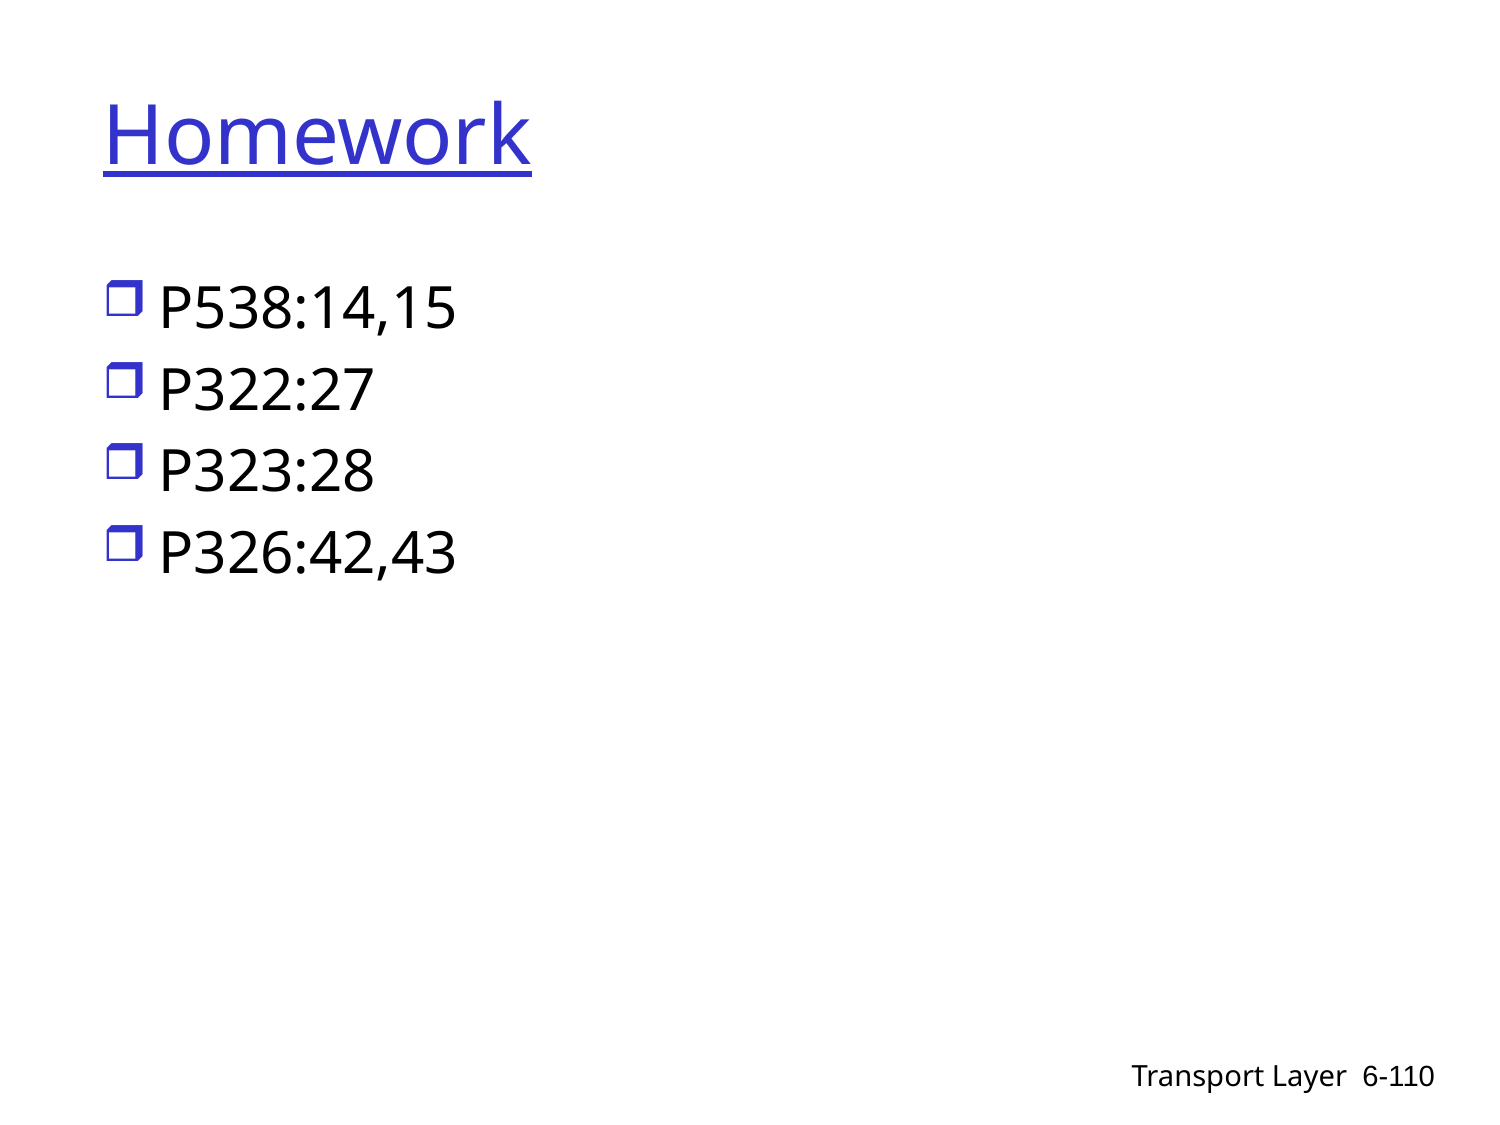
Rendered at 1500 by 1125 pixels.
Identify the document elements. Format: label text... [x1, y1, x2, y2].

footer Transport Layer [887, 1049, 1338, 1125]
list P538:14,15 P322:27 P323:28 P326:42,43 [87, 262, 713, 1025]
title Homework [87, 37, 1363, 225]
slide_number 6-110 [1338, 1049, 1451, 1125]
